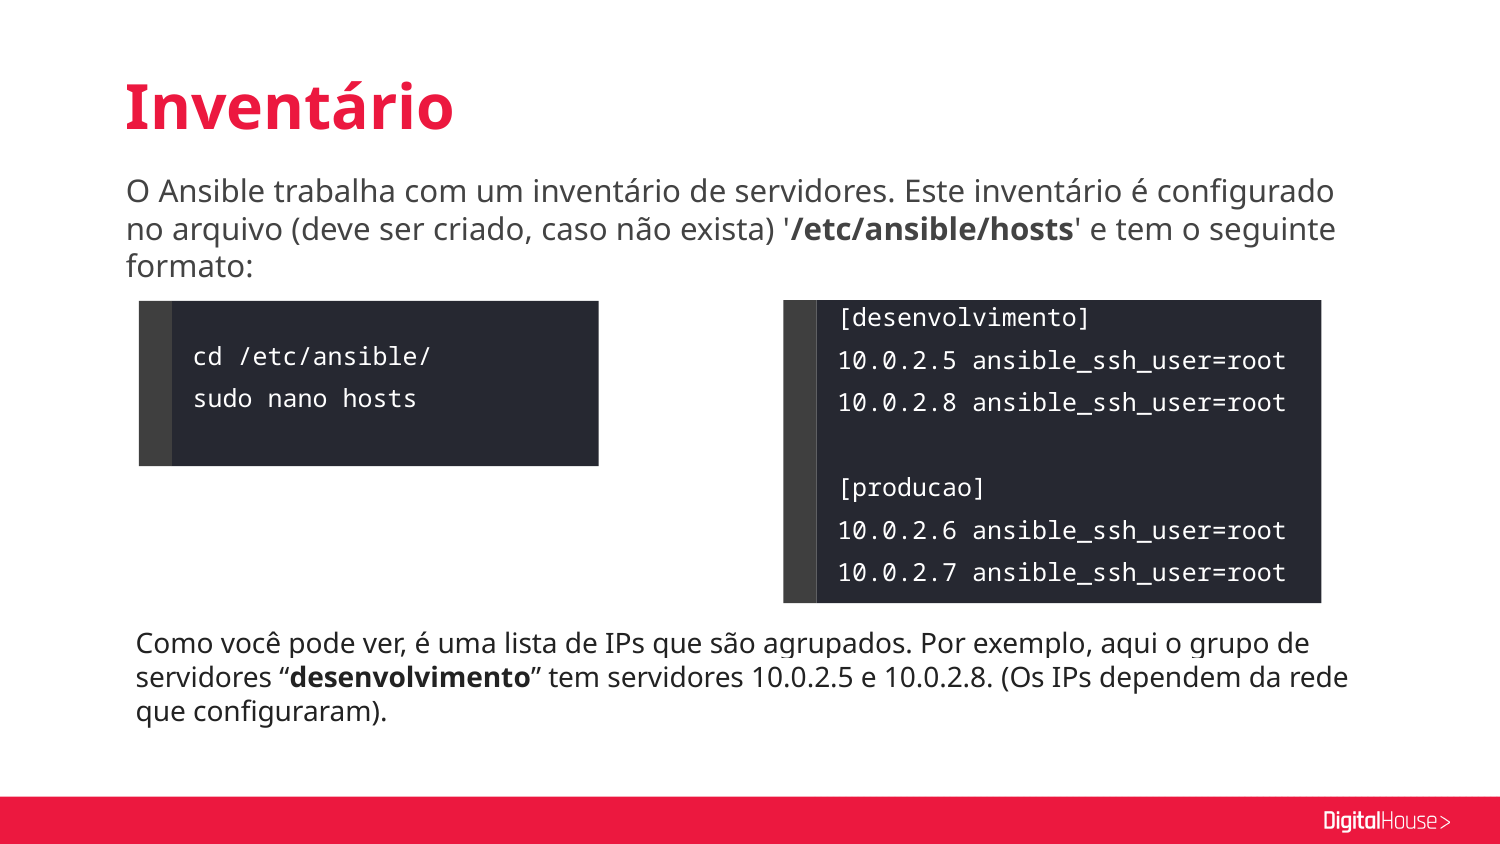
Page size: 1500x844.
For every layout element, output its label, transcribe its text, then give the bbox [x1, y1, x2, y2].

title Inventário [110, 62, 571, 156]
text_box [138, 300, 599, 467]
text_box Como você pode ver, é uma lista de IPs que são agrupados. Por exemplo, aqui o grupo de servidores “desenvolvimento” tem servidores 10.0.2.5 e 10.0.2.8. (Os IPs dependem da rede que configuraram). [120, 610, 1380, 742]
picture [1324, 811, 1450, 833]
text_box O Ansible trabalha com um inventário de servidores. Este inventário é configurado no arquivo (deve ser criado, caso não exista) '/etc/ansible/hosts' e tem o seguinte formato: [110, 156, 1370, 299]
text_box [783, 299, 1322, 604]
